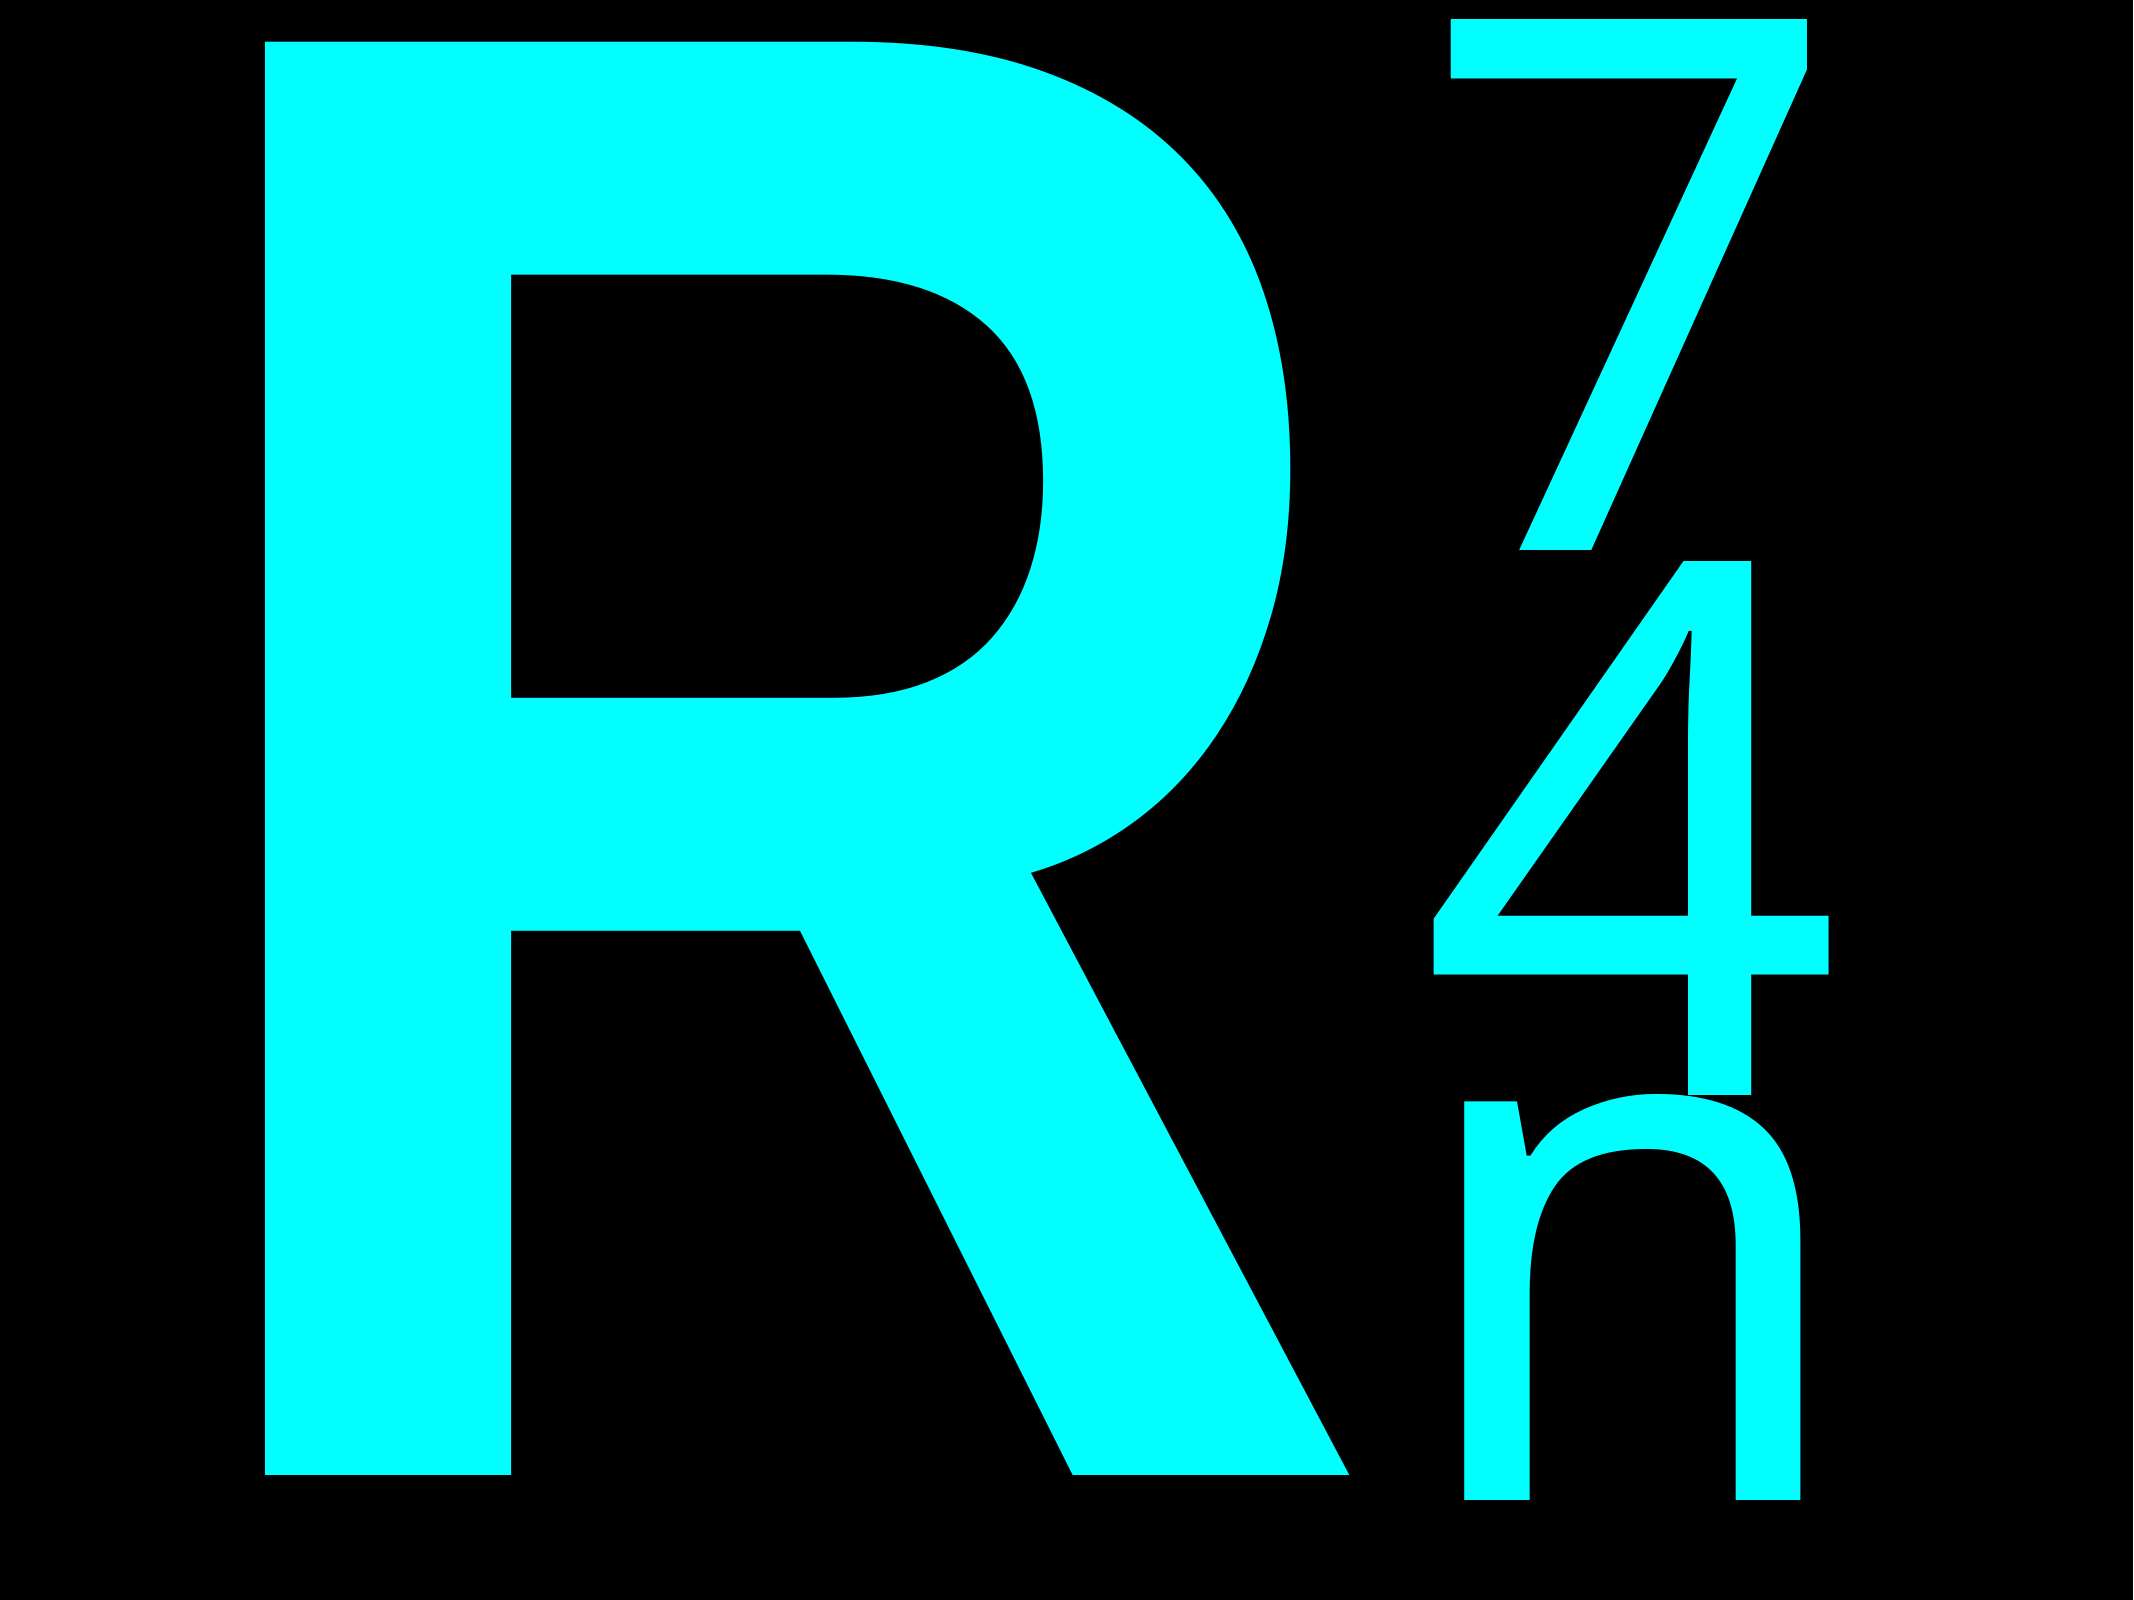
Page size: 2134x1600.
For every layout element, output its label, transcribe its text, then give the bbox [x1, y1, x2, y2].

text_box n [1397, 853, 1866, 1600]
text_box 4 [1414, 716, 1849, 1261]
text_box 7 [1414, 0, 1849, 716]
text_box R [147, 0, 1390, 1600]
